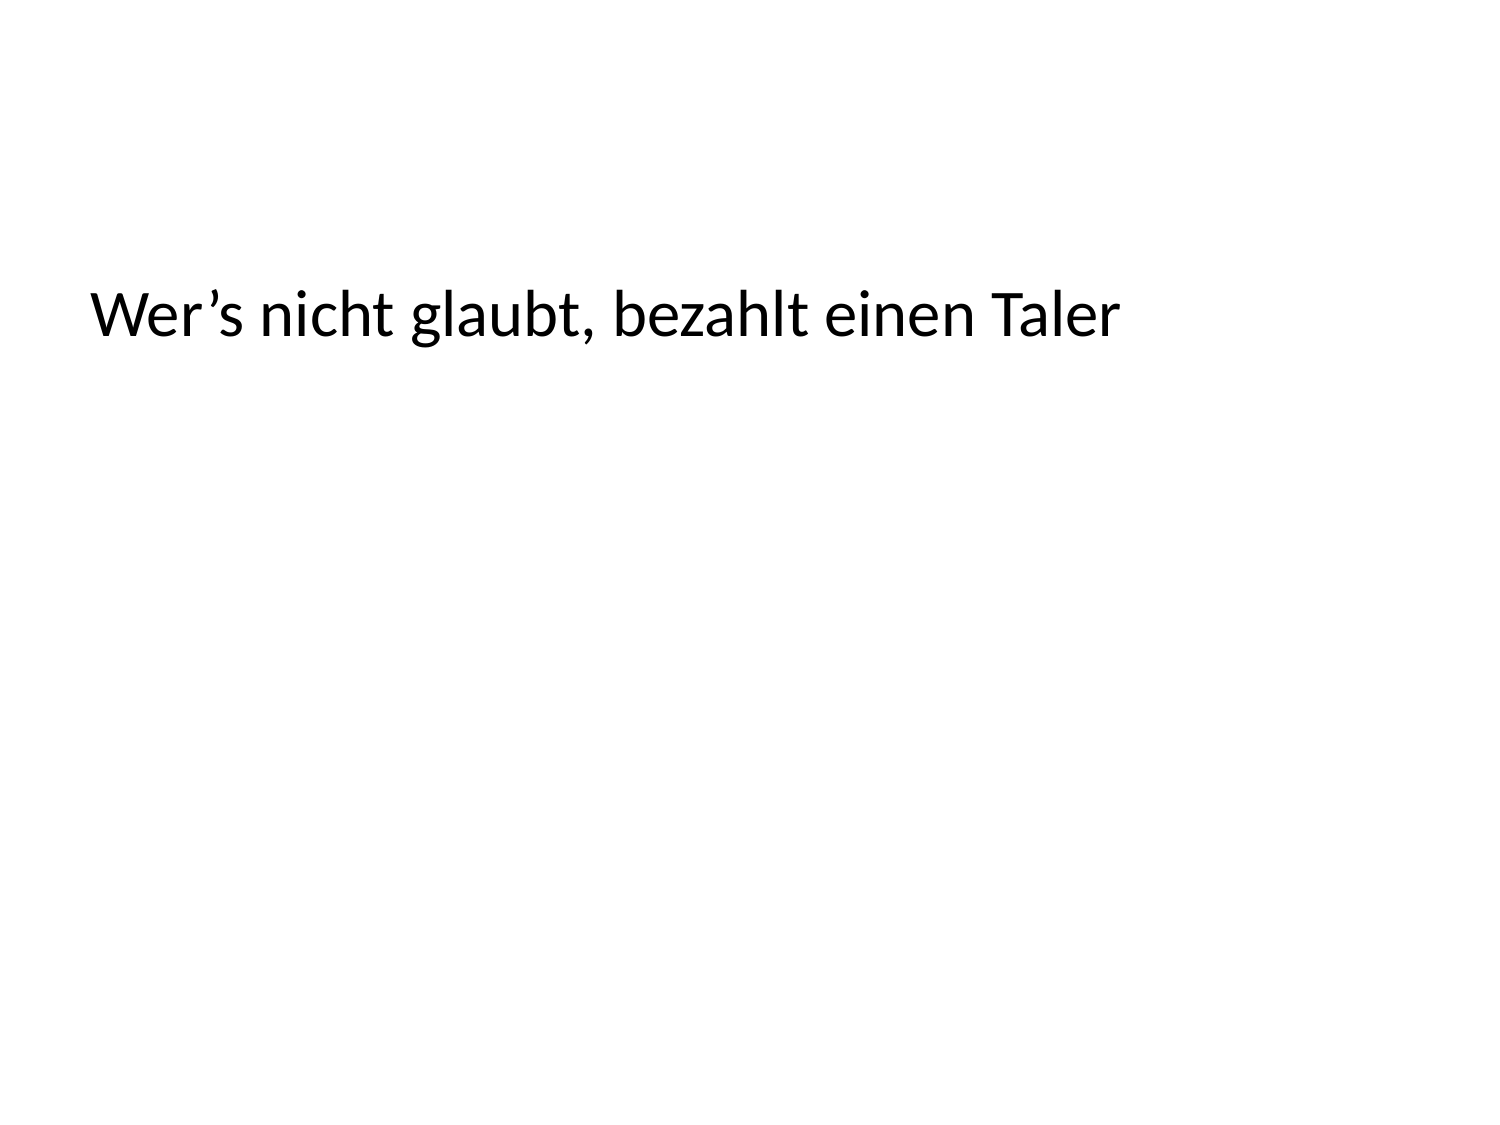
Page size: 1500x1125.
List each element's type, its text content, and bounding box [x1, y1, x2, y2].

list Wer’s nicht glaubt, bezahlt einen Taler [75, 262, 1425, 1005]
